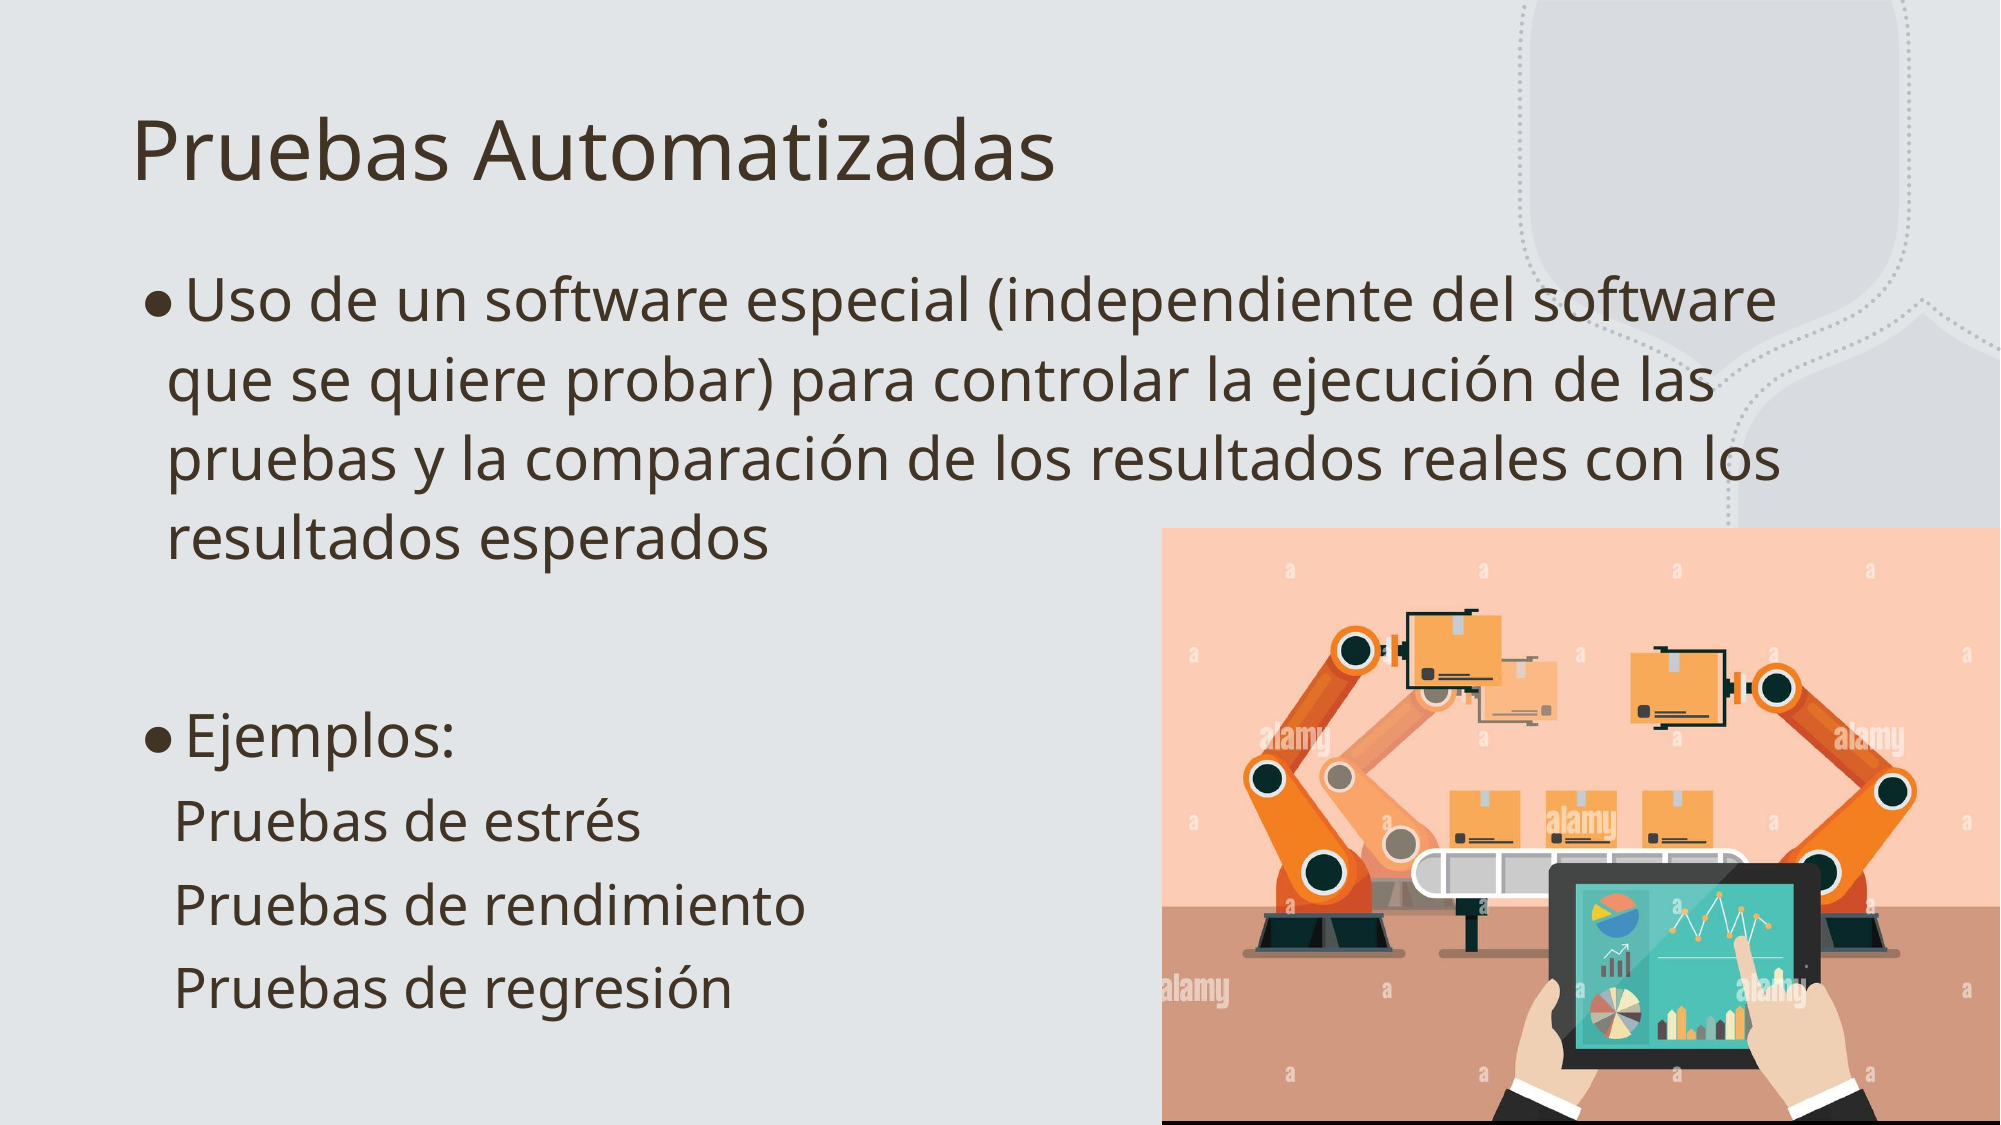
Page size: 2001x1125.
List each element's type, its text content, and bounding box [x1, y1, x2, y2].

picture [1161, 528, 2000, 1125]
list Uso de un software especial (independiente del software que se quiere probar) para controlar la ejecución de las pruebas y la comparación de los resultados reales con los resultados esperados Ejemplos: Pruebas de estrés Pruebas de rendimiento Pruebas de regresión [115, 247, 1861, 1032]
title Pruebas Automatizadas [115, 70, 1861, 224]
